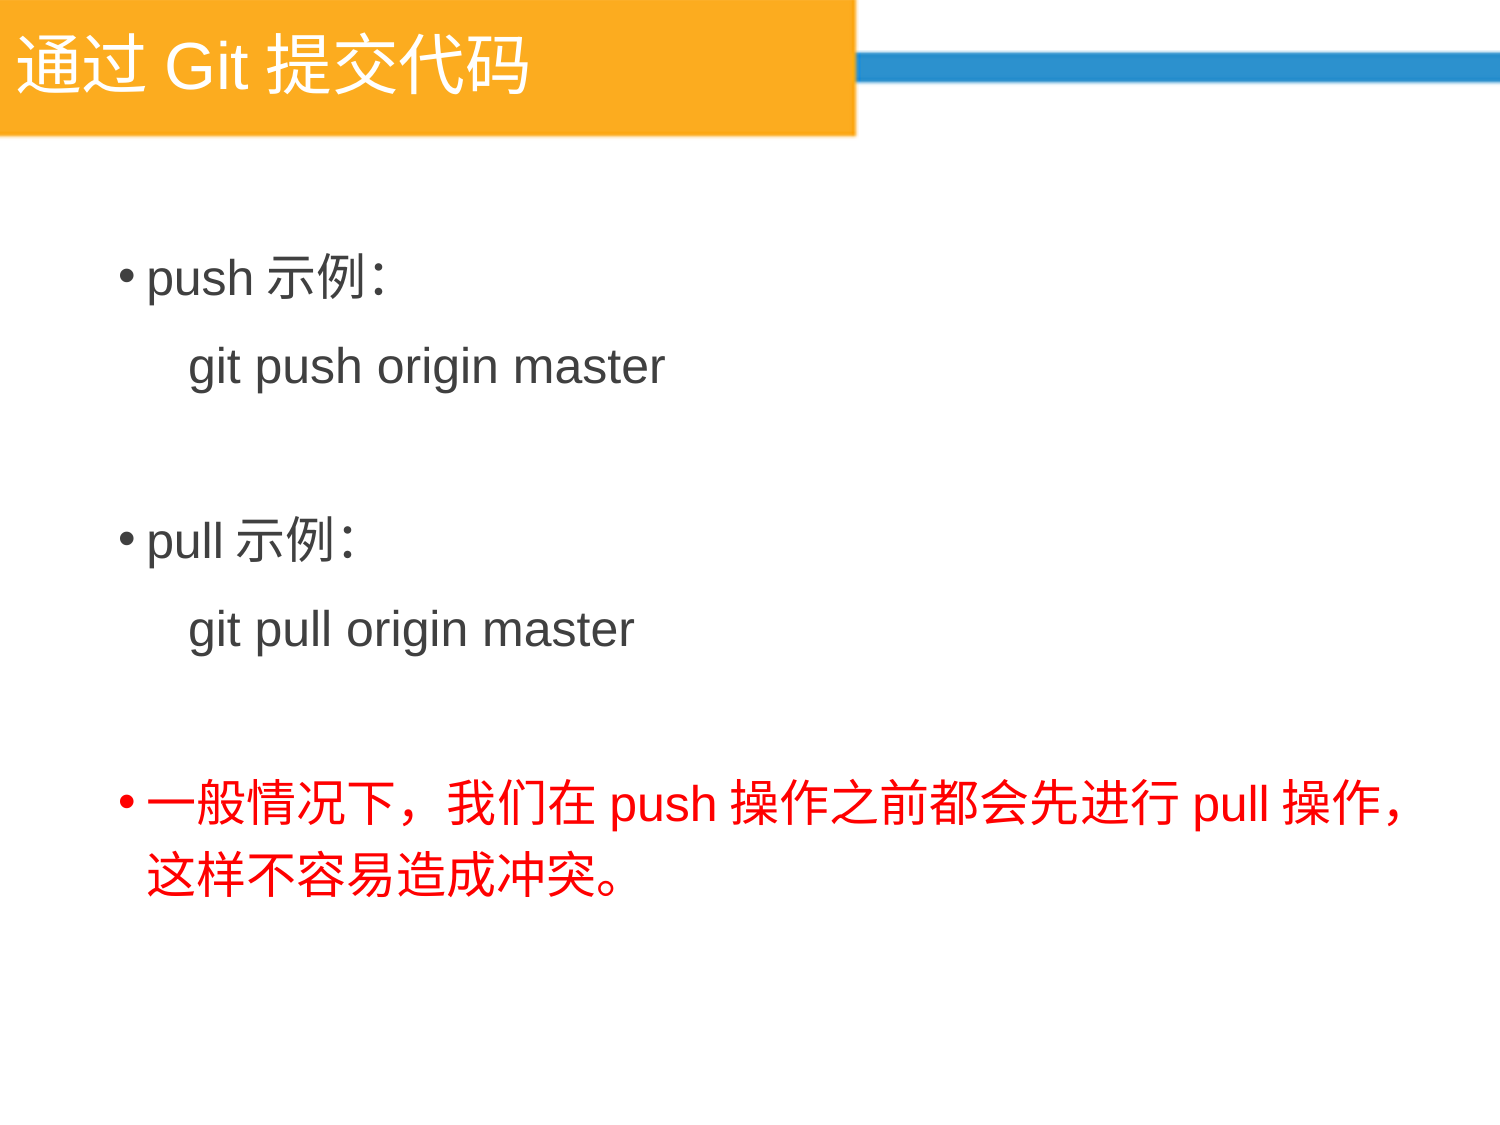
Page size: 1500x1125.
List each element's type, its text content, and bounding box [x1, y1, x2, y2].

title 通过Git提交代码 [0, 0, 854, 136]
list push示例： git push origin master pull示例： git pull origin master 一般情况下，我们在push操作之前都会先进行pull操作，这样不容易造成冲突。 [102, 225, 1398, 993]
picture [0, 0, 1500, 1125]
